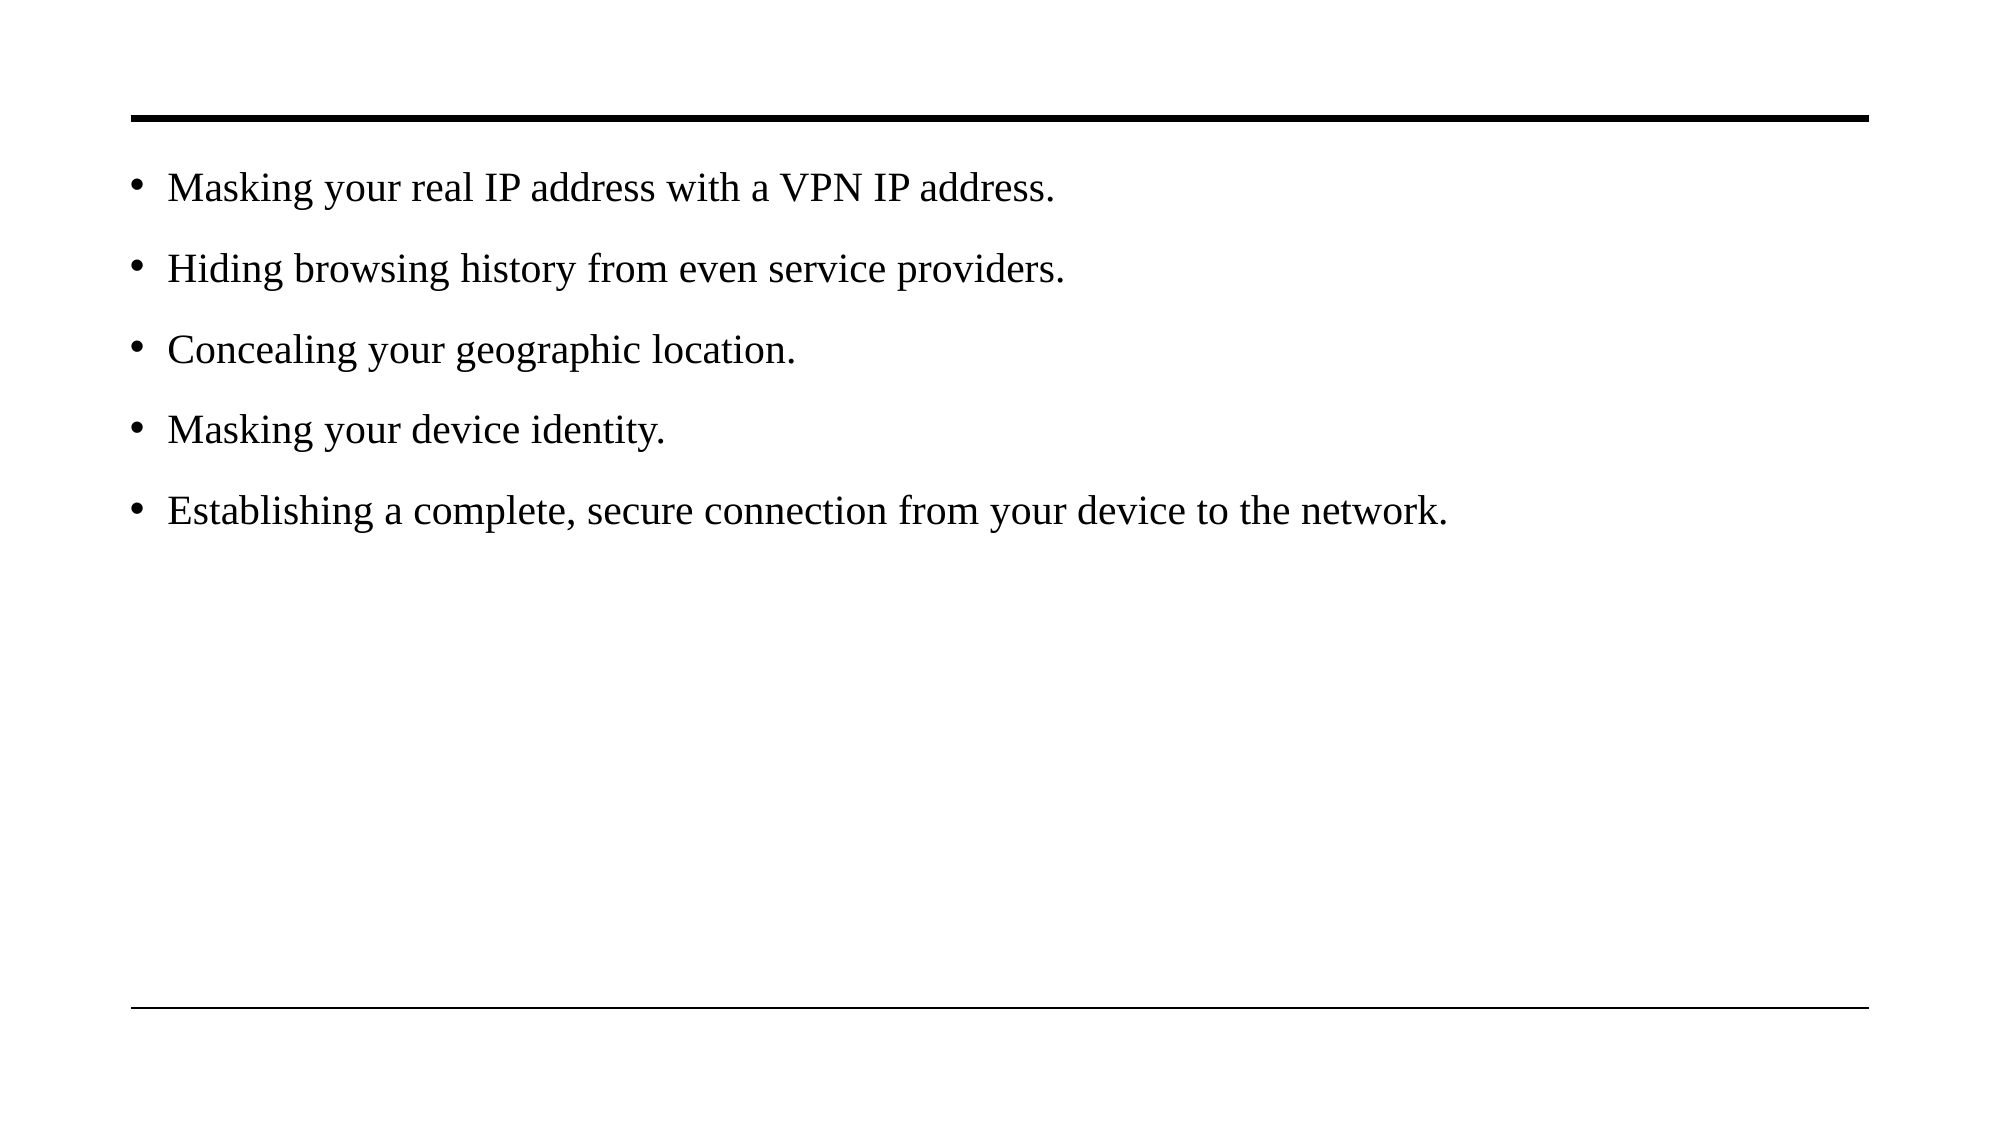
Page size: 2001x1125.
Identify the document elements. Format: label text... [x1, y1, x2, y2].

list Masking your real IP address with a VPN IP address. Hiding browsing history from even service providers. Concealing your geographic location. Masking your device identity. Establishing a complete, secure connection from your device to the network. [114, 142, 1869, 973]
